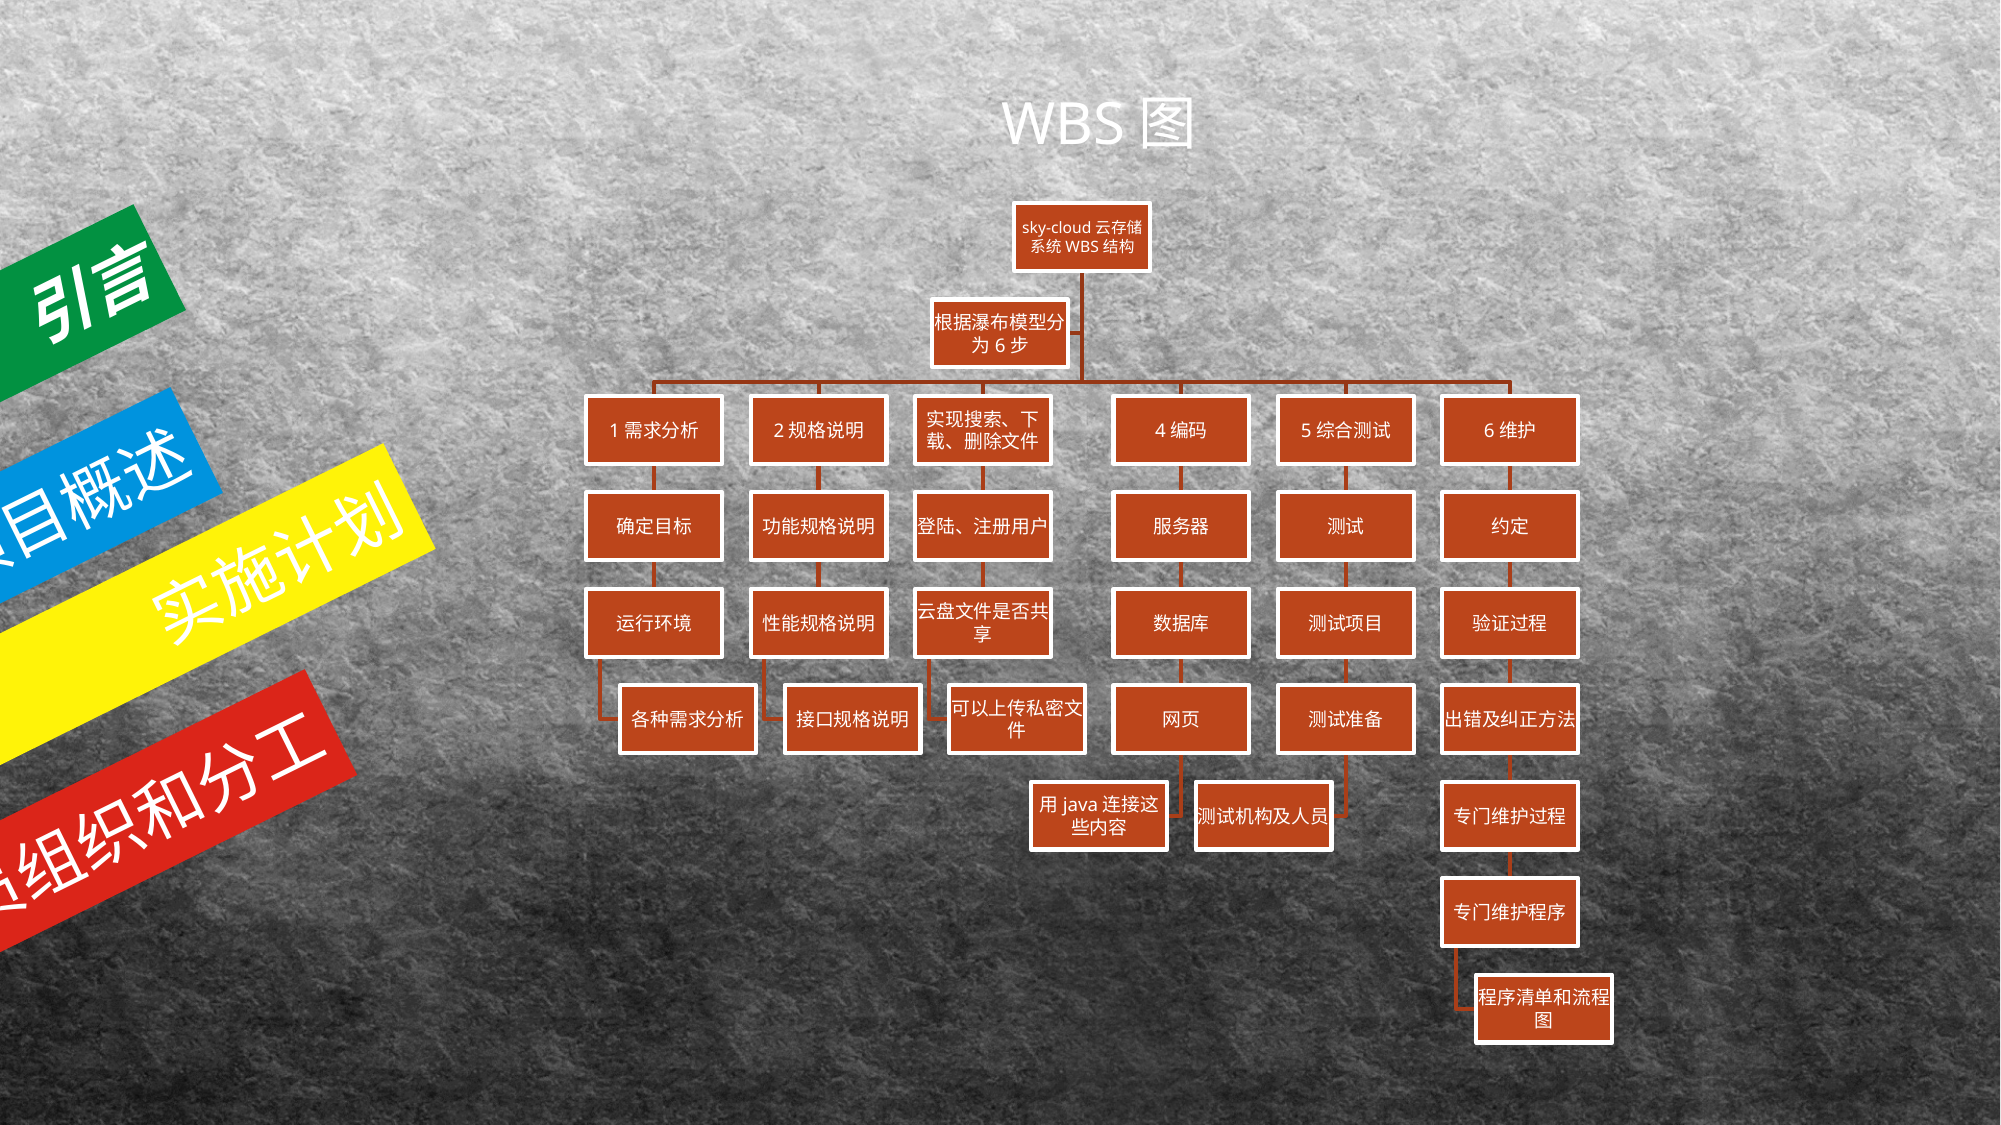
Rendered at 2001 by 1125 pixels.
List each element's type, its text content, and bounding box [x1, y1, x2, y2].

text_box 实施计划 [0, 443, 416, 766]
text_box WBS图 [460, 79, 1738, 164]
text_box 项目概述 [0, 387, 223, 604]
picture [0, 0, 2001, 1125]
text_box 人员组织和分工 [0, 669, 358, 953]
text_box 引言 [0, 204, 186, 403]
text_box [421, 202, 1777, 1043]
